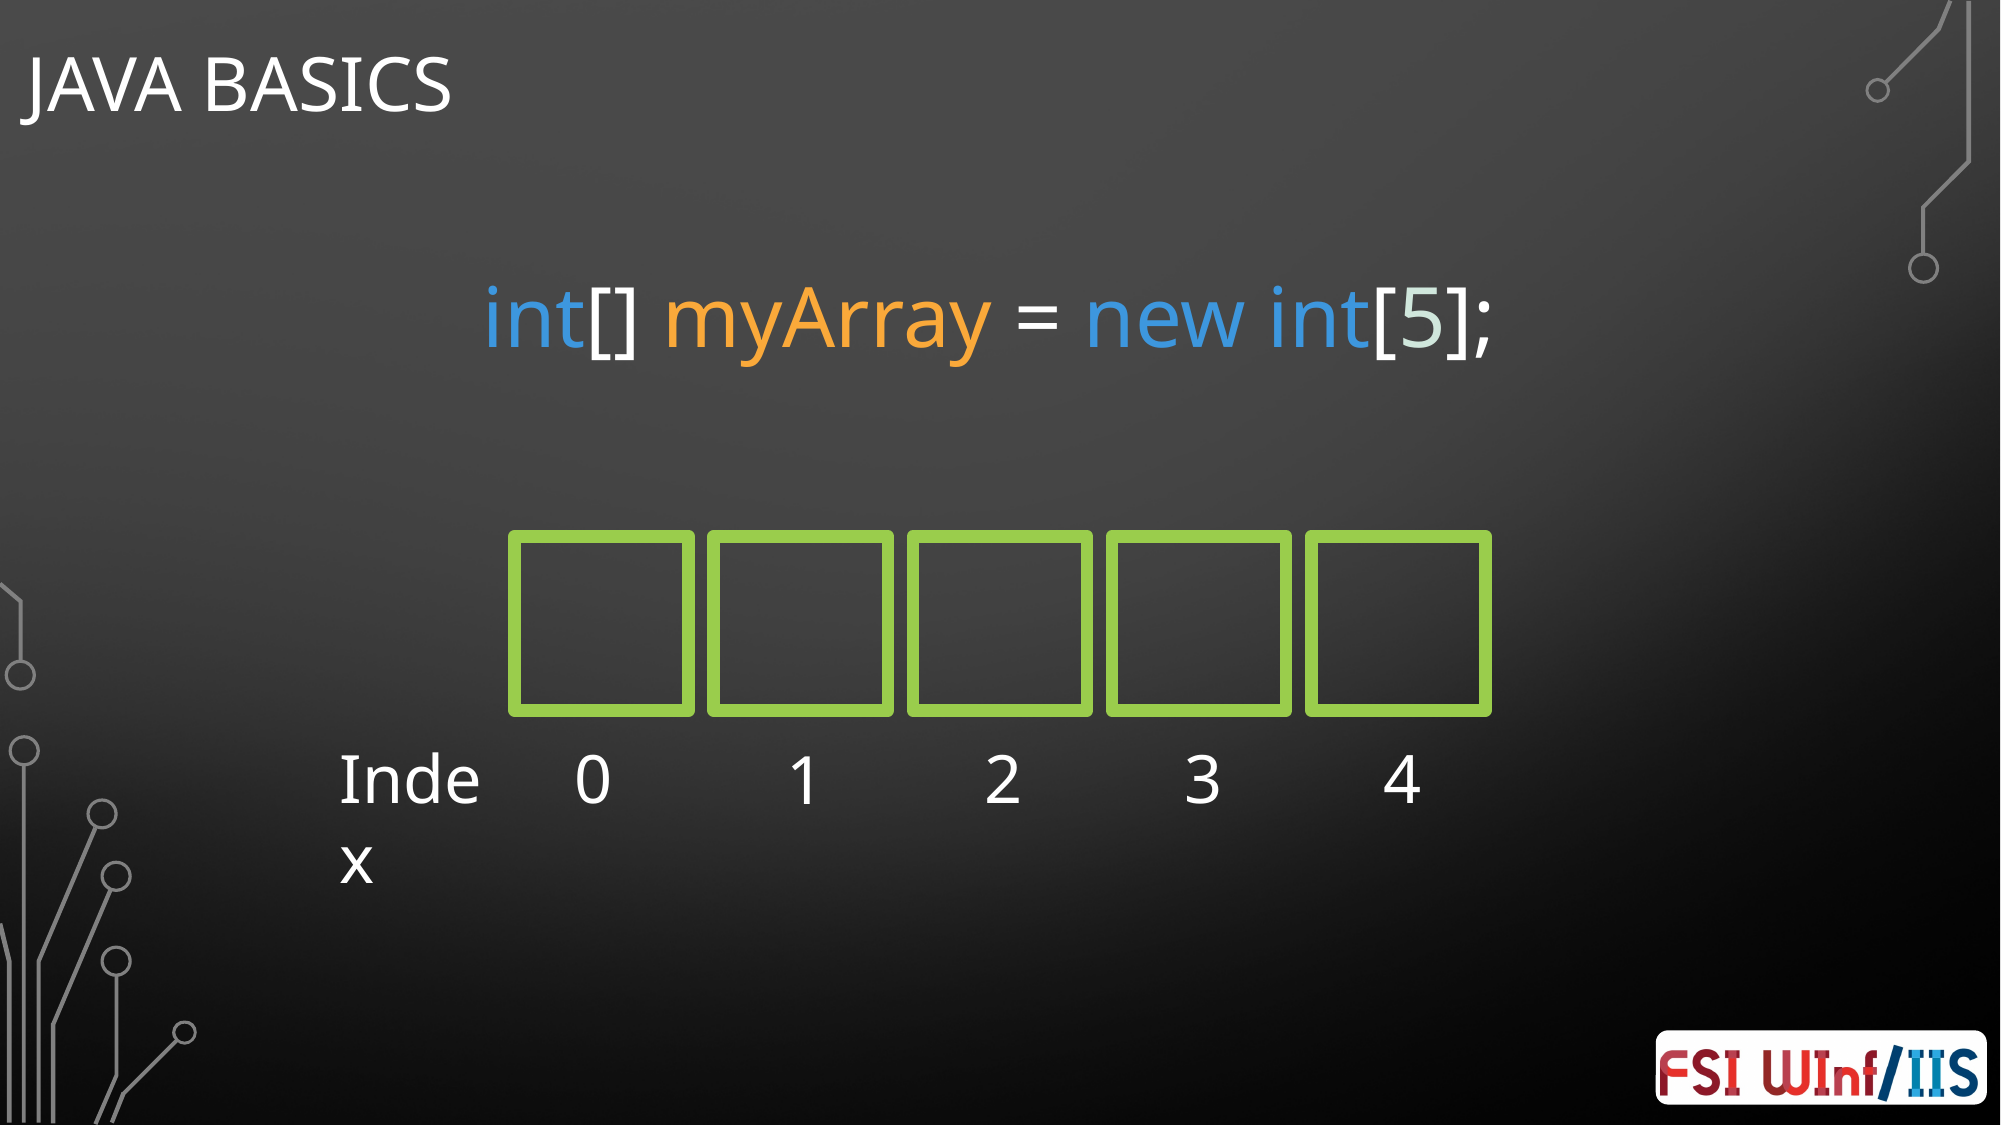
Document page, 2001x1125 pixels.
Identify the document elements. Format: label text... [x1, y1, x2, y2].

text_box 2 [970, 729, 1030, 824]
text_box 0 [560, 729, 620, 824]
picture [1655, 1030, 1987, 1105]
text_box 1 [771, 730, 831, 825]
text_box int[] myArray = new int[5]; [460, 256, 1540, 372]
text_box 4 [1368, 729, 1428, 824]
title Java Basics [11, 26, 1132, 149]
text_box Index [324, 729, 515, 904]
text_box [514, 536, 1486, 711]
text_box 3 [1169, 729, 1229, 824]
